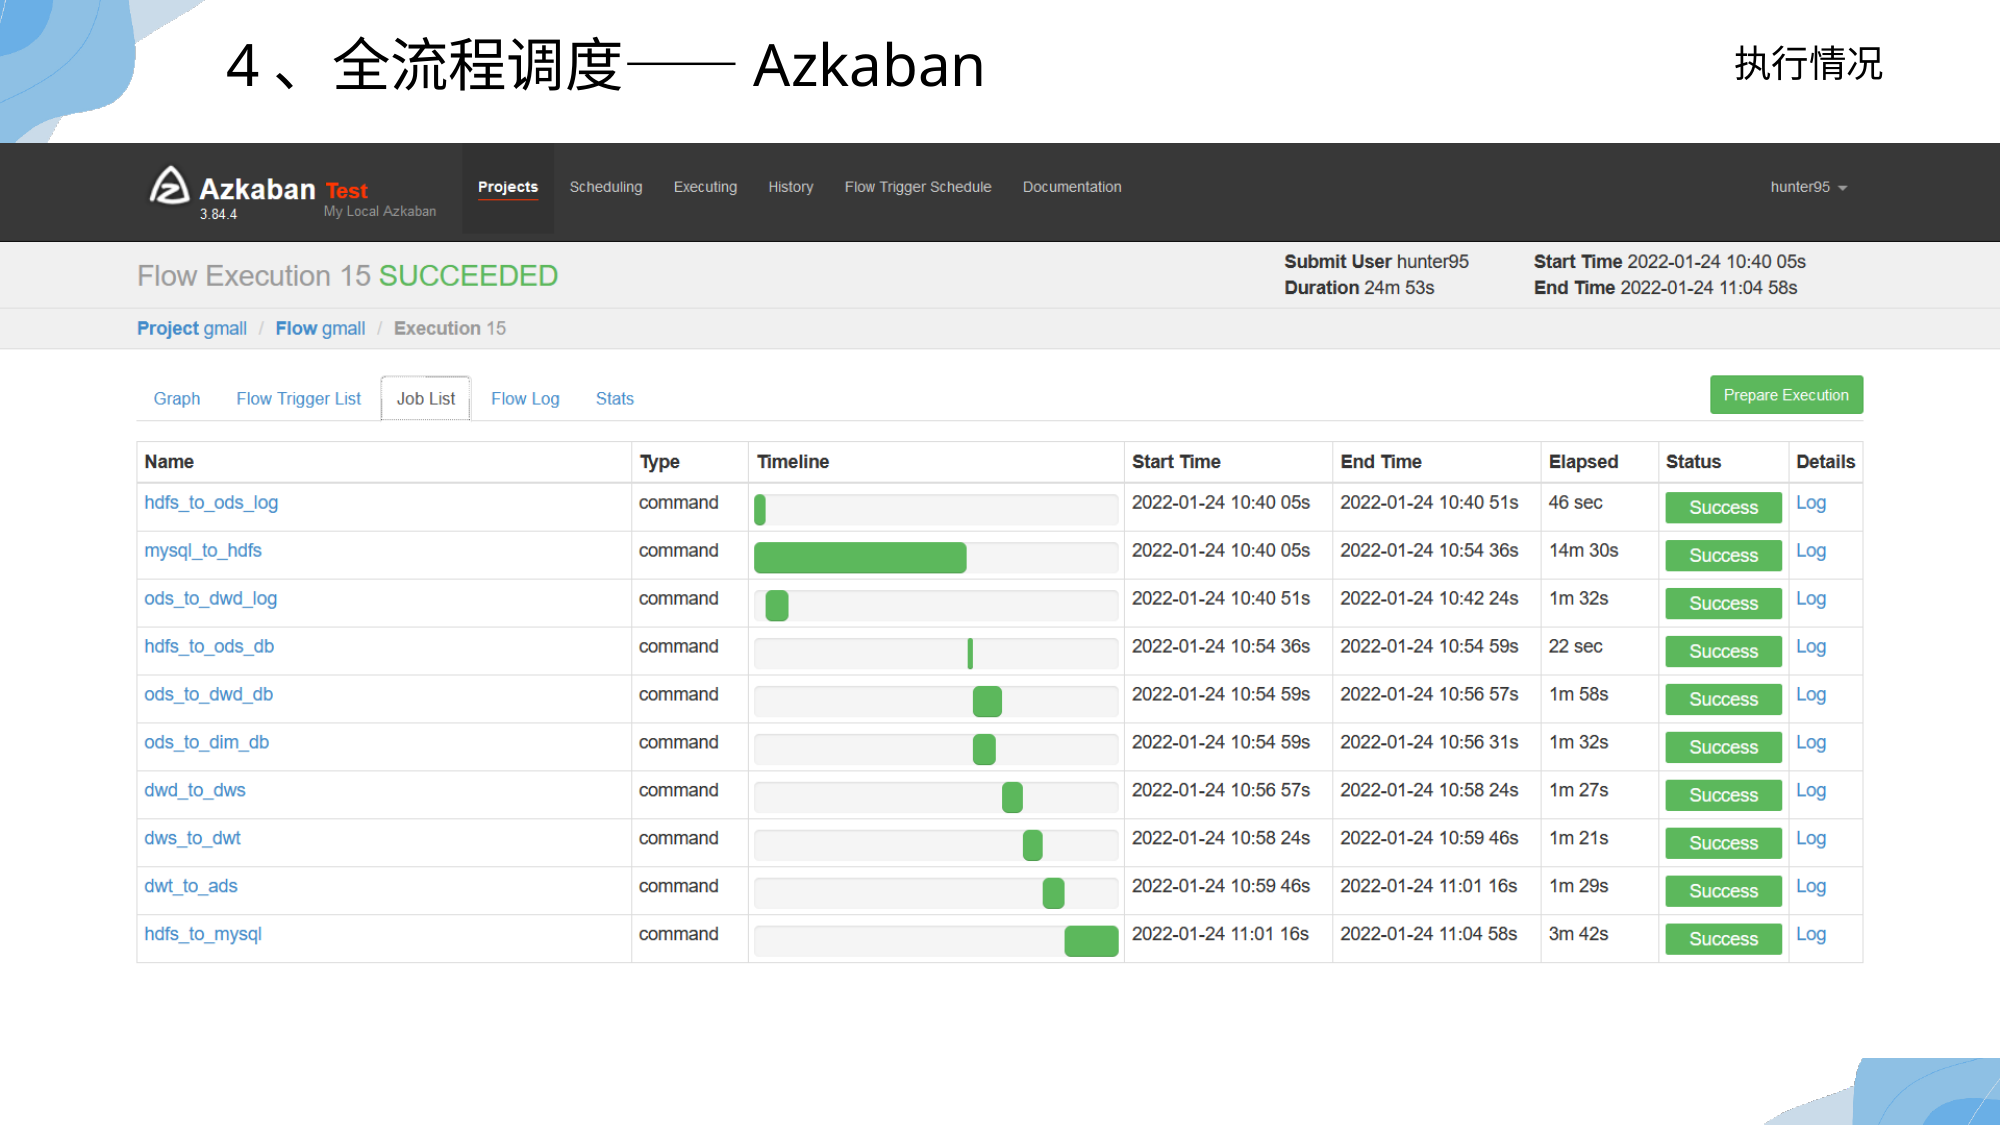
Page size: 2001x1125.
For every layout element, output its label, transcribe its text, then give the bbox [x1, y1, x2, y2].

text_box 4、全流程调度——Azkaban [212, 20, 1212, 106]
text_box 执行情况 [1719, 32, 1900, 93]
picture [0, 0, 2000, 1125]
